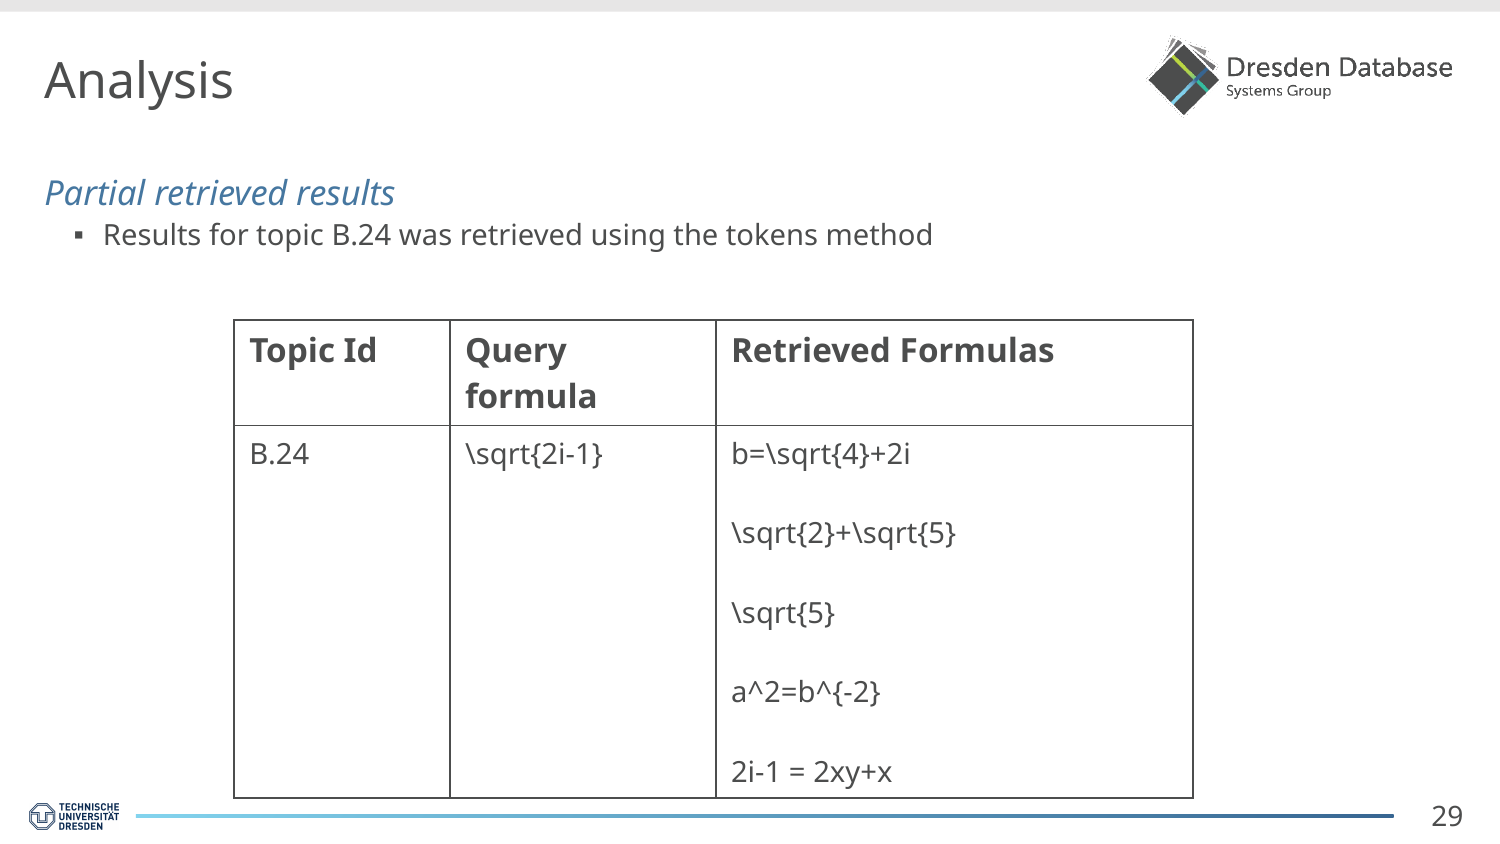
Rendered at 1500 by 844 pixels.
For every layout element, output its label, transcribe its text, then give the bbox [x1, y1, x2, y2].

table_header Topic Id​ [235, 321, 449, 425]
picture [1145, 35, 1453, 118]
picture [29, 803, 119, 830]
table_header Query formula​ [451, 321, 715, 425]
table_cell B.24​ [235, 426, 449, 797]
title Analysis [29, 47, 1093, 118]
table_cell \sqrt{2i-1}​ ​ ​ ​ [451, 426, 715, 797]
table_cell b=\sqrt{4}+2i​ ​ \sqrt{2}+\sqrt{5}​ ​ \sqrt{5}​ ​ a^2=b^{-2}​ ​ 2i-1 = 2xy+x​ [717, 426, 1192, 797]
list Partial retrieved results Results for topic B.24 was retrieved using the tokens method [29, 159, 1471, 780]
table_header Retrieved Formulas ​ [717, 321, 1192, 425]
